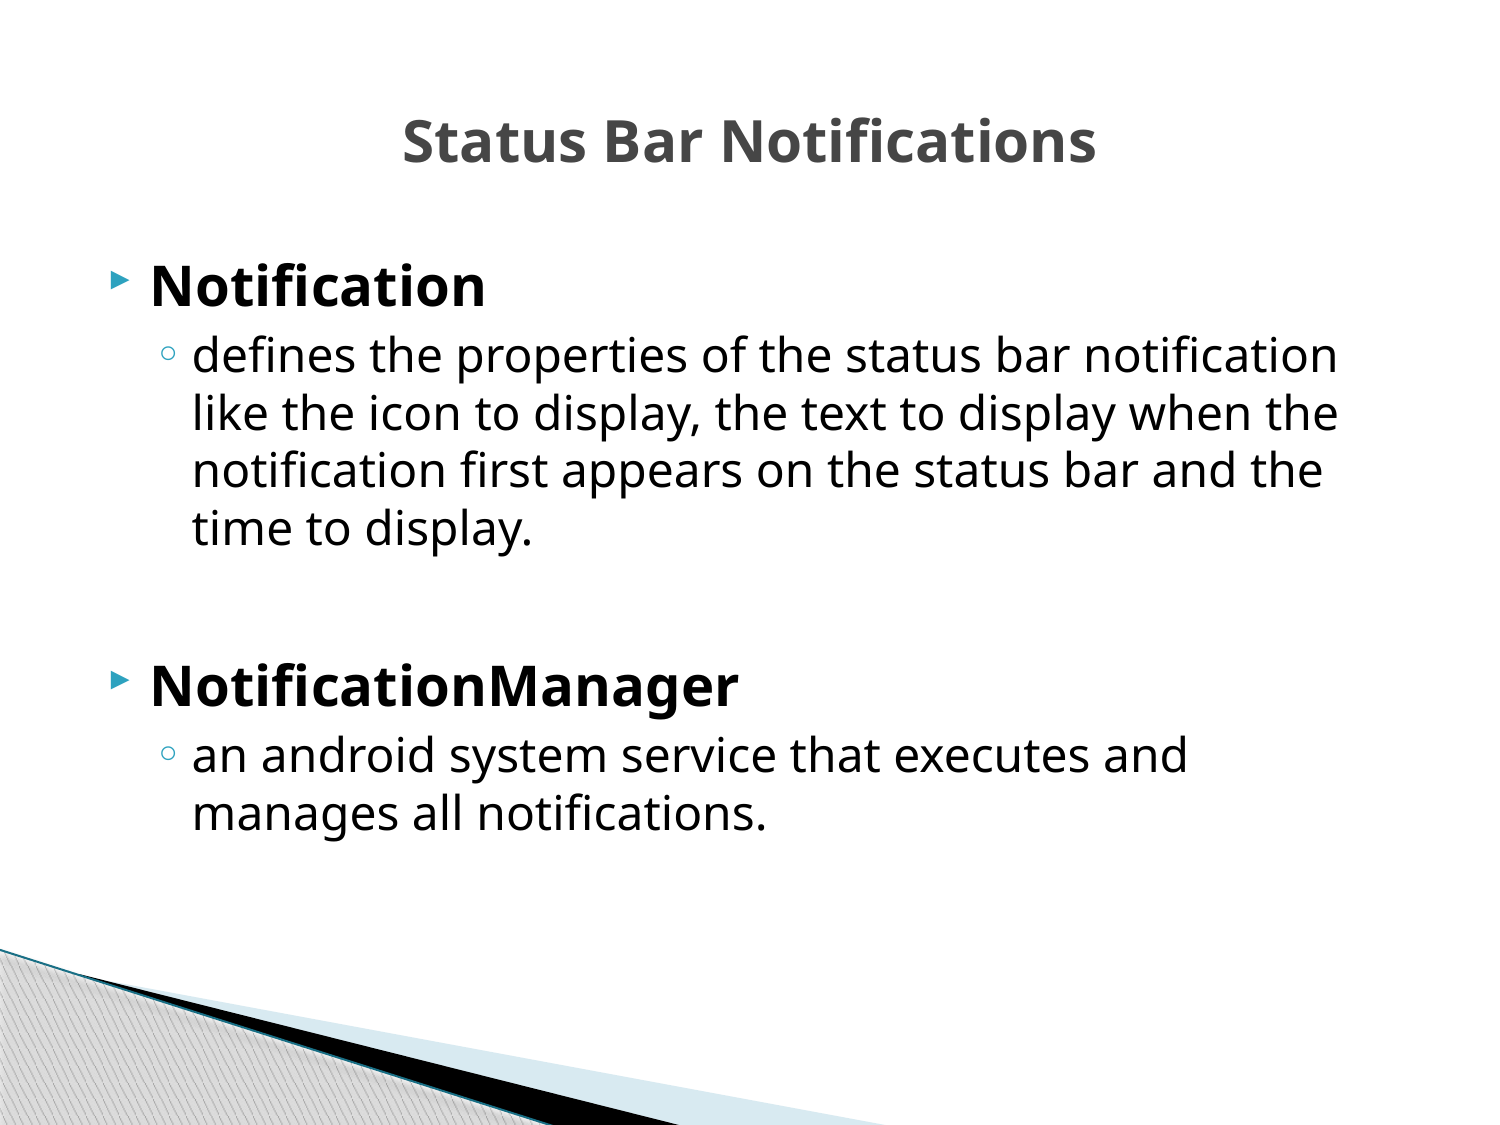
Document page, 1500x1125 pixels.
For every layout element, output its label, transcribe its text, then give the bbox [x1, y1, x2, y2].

title Status Bar Notifications [75, 45, 1425, 233]
list Notification defines the properties of the status bar notification like the icon to display, the text to display when the notification first appears on the status bar and the time to display. NotificationManager an android system service that executes and manages all notifications. [75, 243, 1425, 986]
